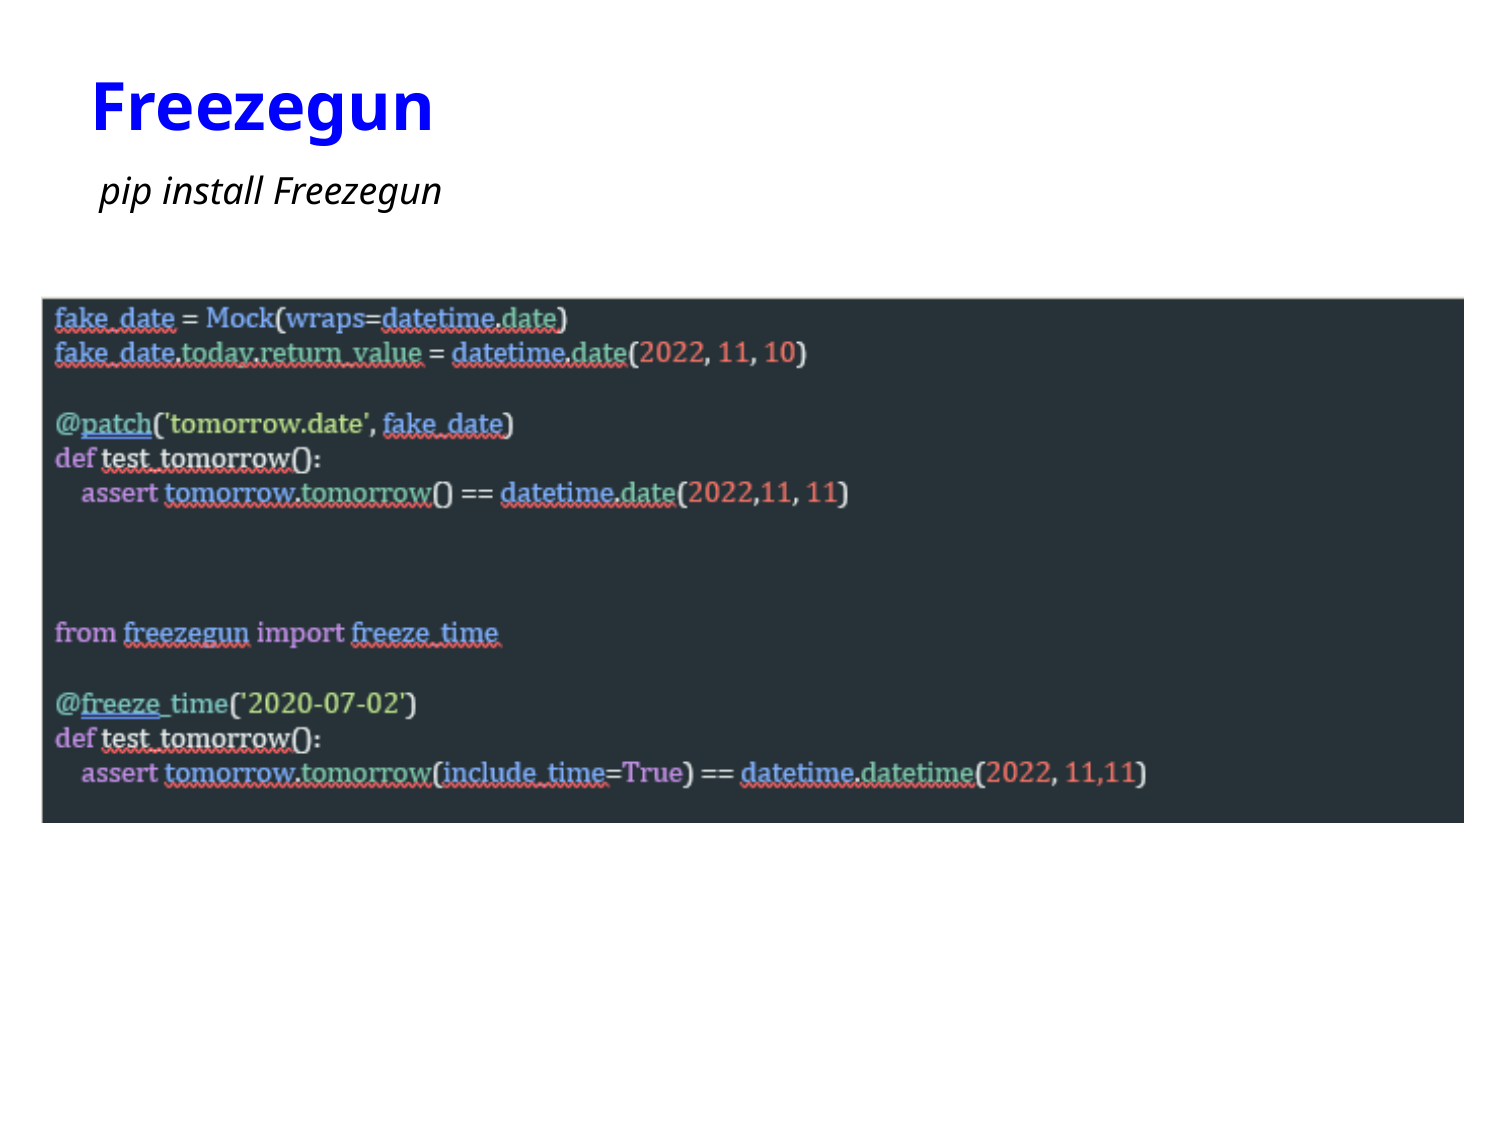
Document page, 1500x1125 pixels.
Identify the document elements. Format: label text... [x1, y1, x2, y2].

picture [40, 266, 1464, 823]
text_box pip install Freezegun [74, 159, 825, 219]
title Freezegun [75, 45, 1425, 173]
